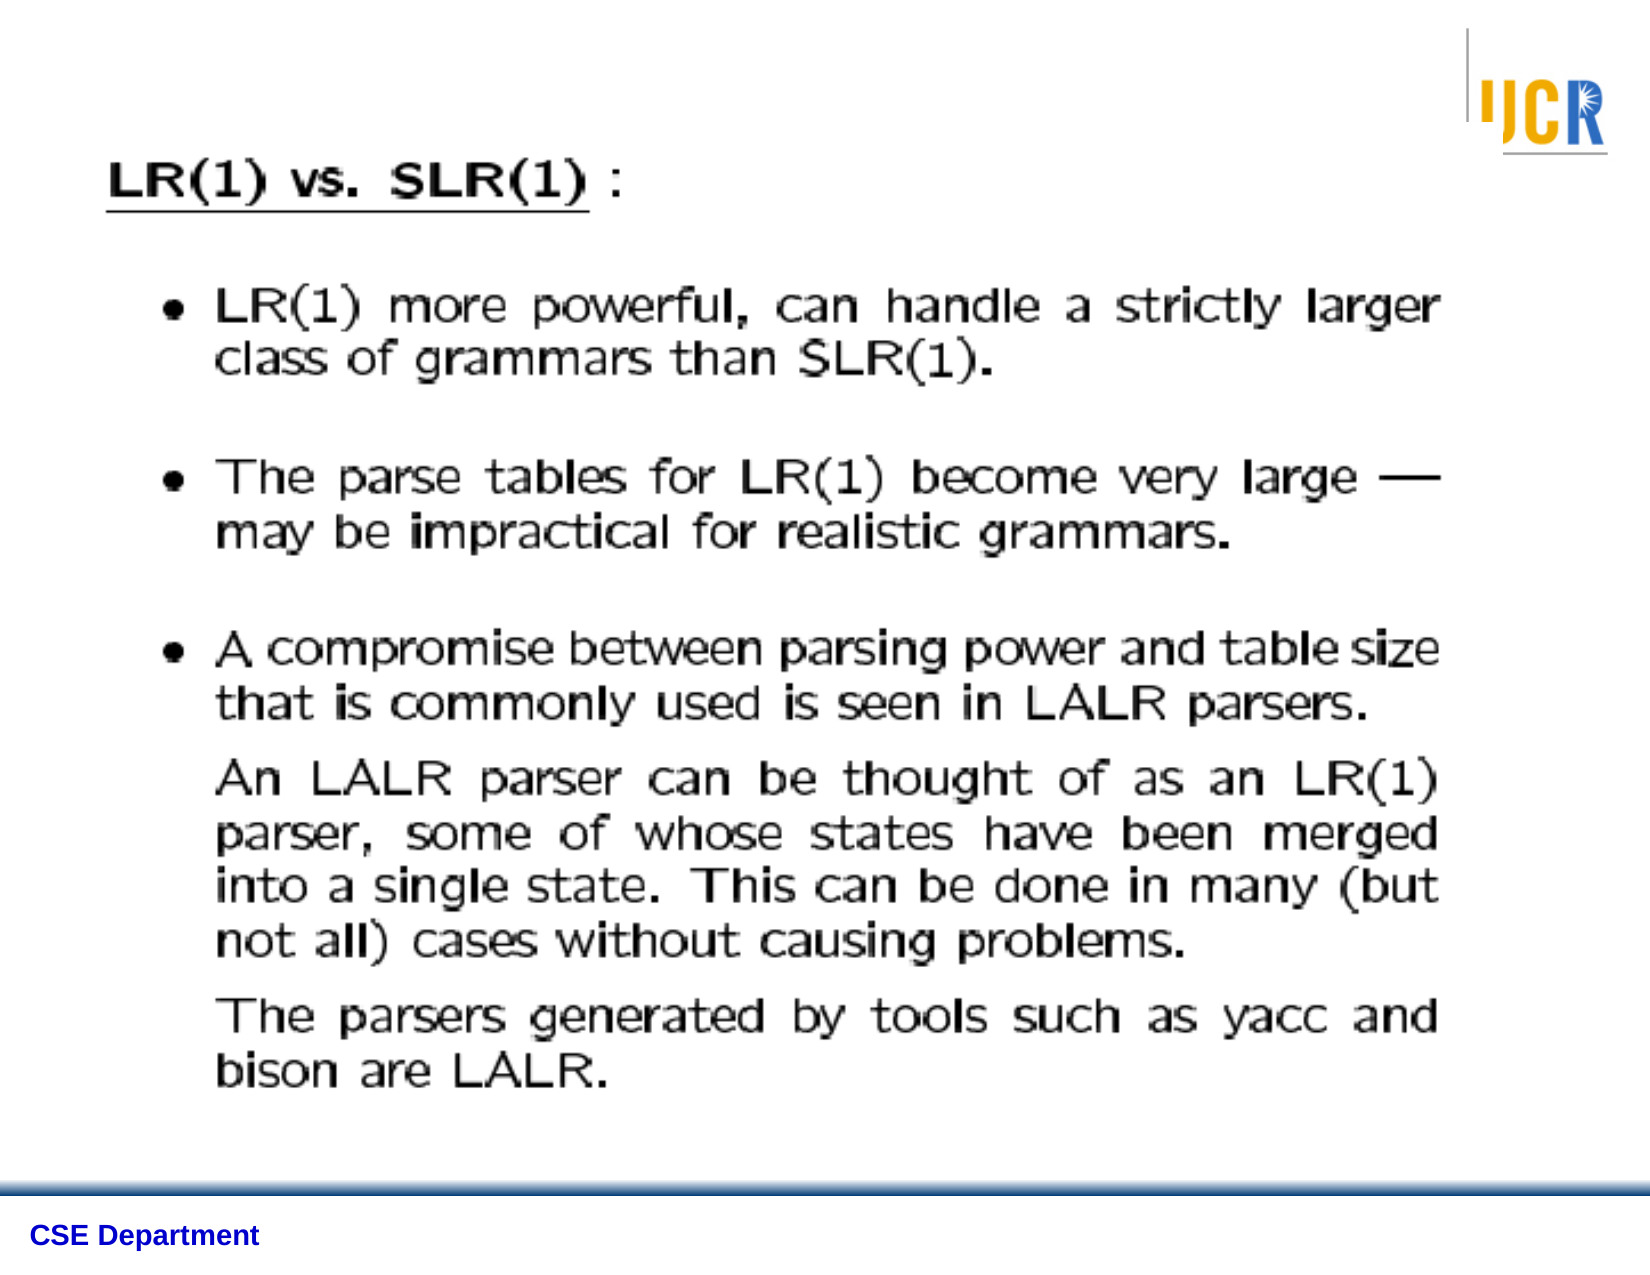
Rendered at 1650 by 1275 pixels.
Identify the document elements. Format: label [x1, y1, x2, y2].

picture [61, 0, 1650, 1136]
